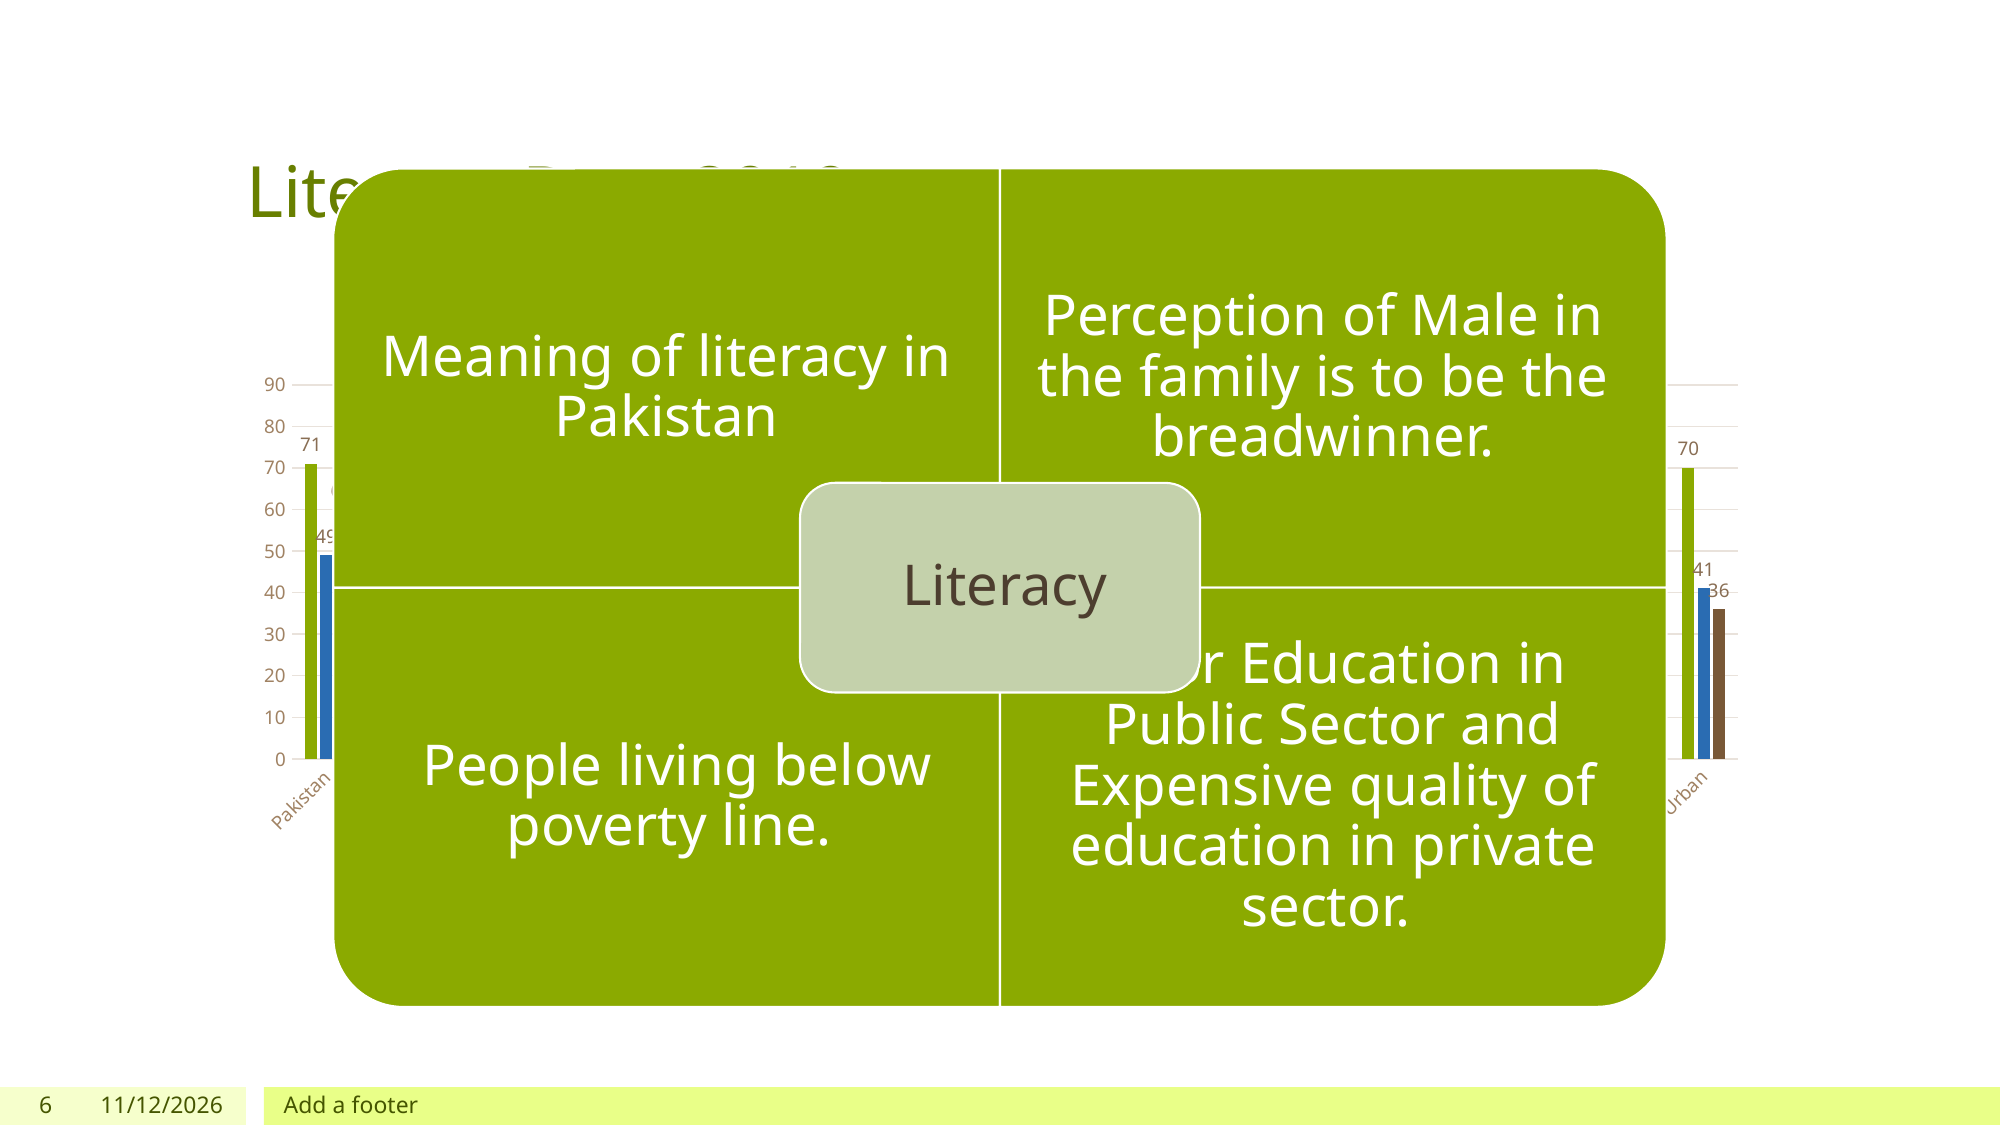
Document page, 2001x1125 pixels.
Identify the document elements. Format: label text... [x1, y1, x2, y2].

title Literacy Rate 2019 [231, 45, 1769, 240]
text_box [333, 168, 1667, 1007]
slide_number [74, 1087, 239, 1125]
footer Add a footer [268, 1087, 1769, 1125]
slide_number 6 [0, 1087, 68, 1125]
chart [233, 259, 1769, 1018]
